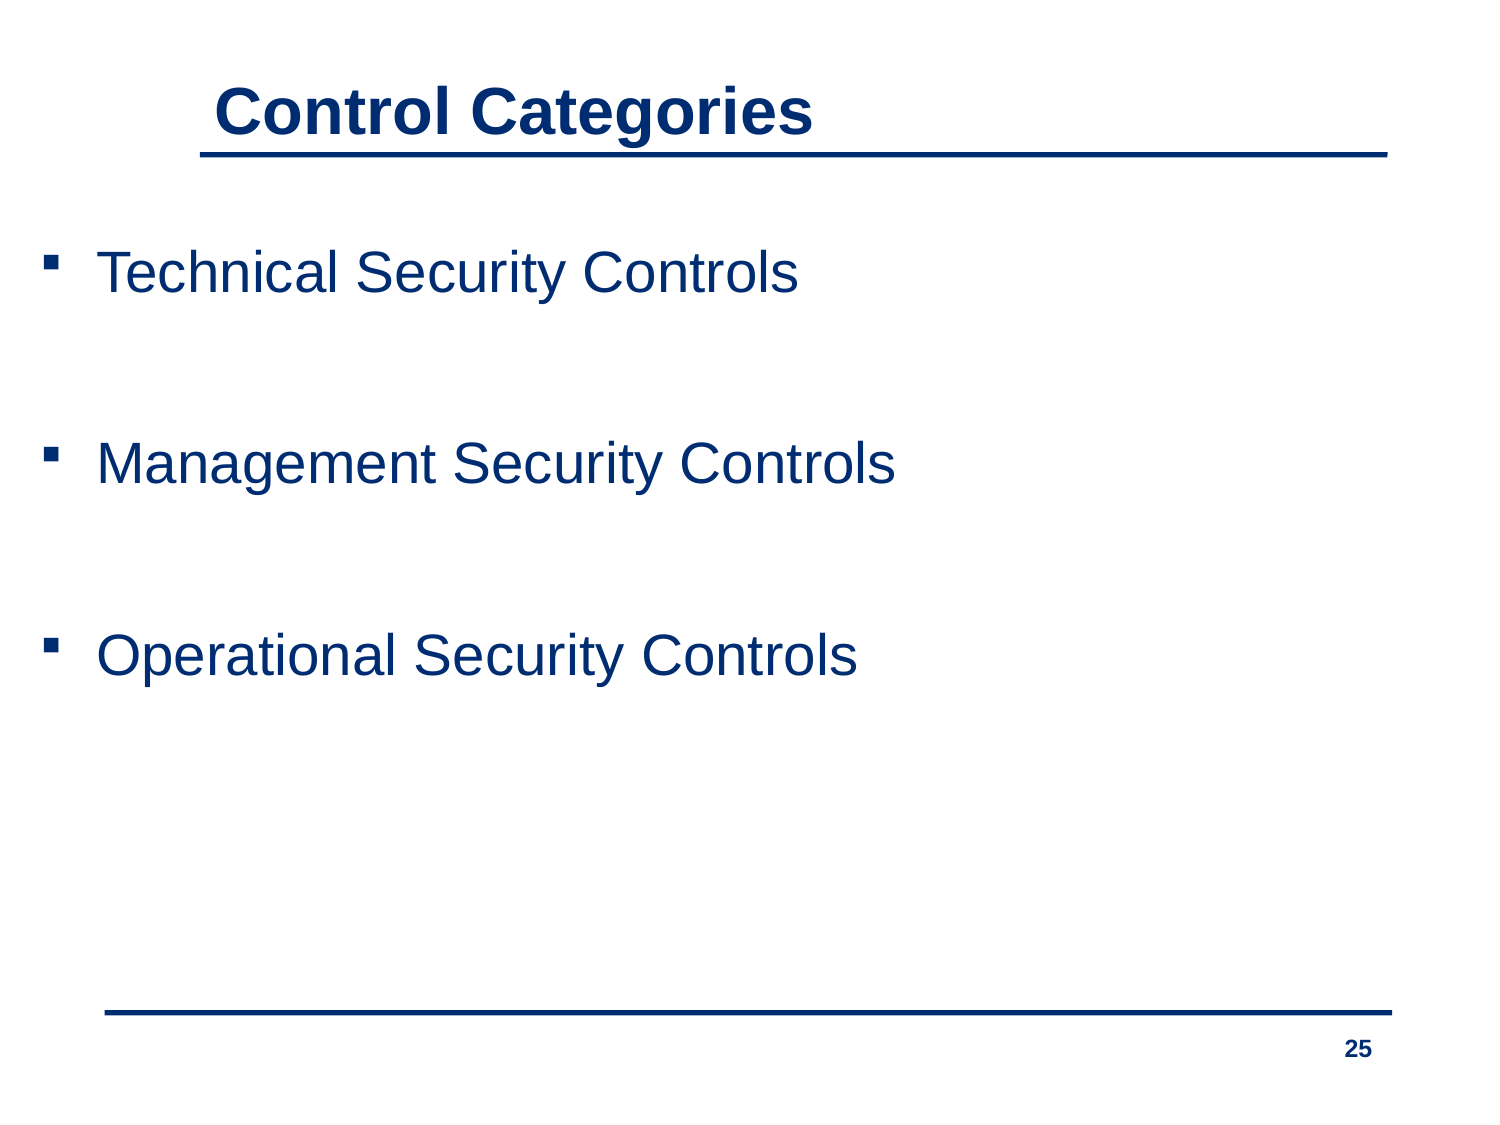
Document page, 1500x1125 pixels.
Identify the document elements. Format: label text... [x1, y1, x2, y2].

list Technical Security Controls Management Security Controls Operational Security Controls [24, 212, 1475, 988]
slide_number 25 [1237, 1025, 1388, 1072]
text_box Control Categories [200, 57, 1500, 158]
